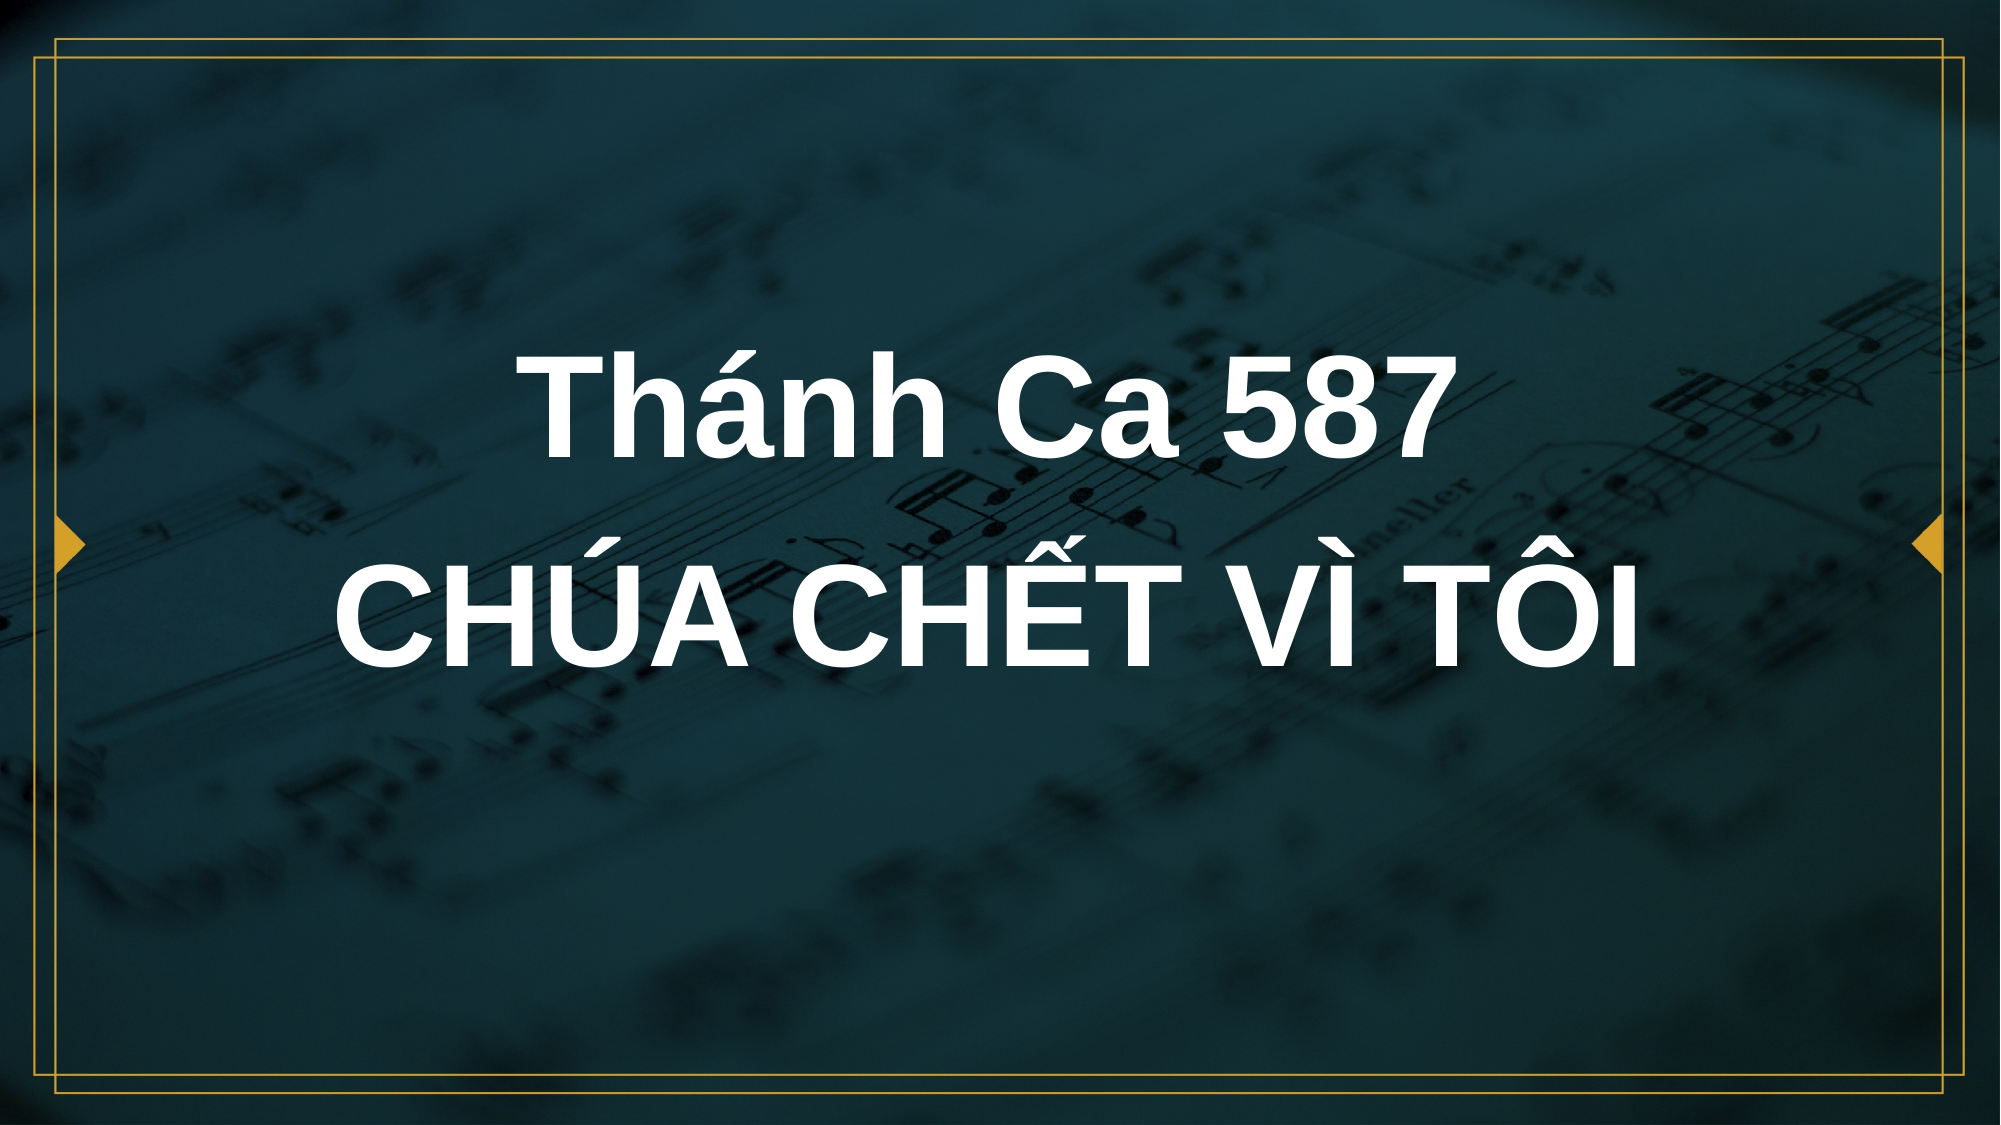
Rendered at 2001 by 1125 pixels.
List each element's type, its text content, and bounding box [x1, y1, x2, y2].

picture [0, 0, 2000, 1125]
title Thánh Ca 587 CHÚA CHẾT VÌ TÔI [103, 151, 1875, 821]
